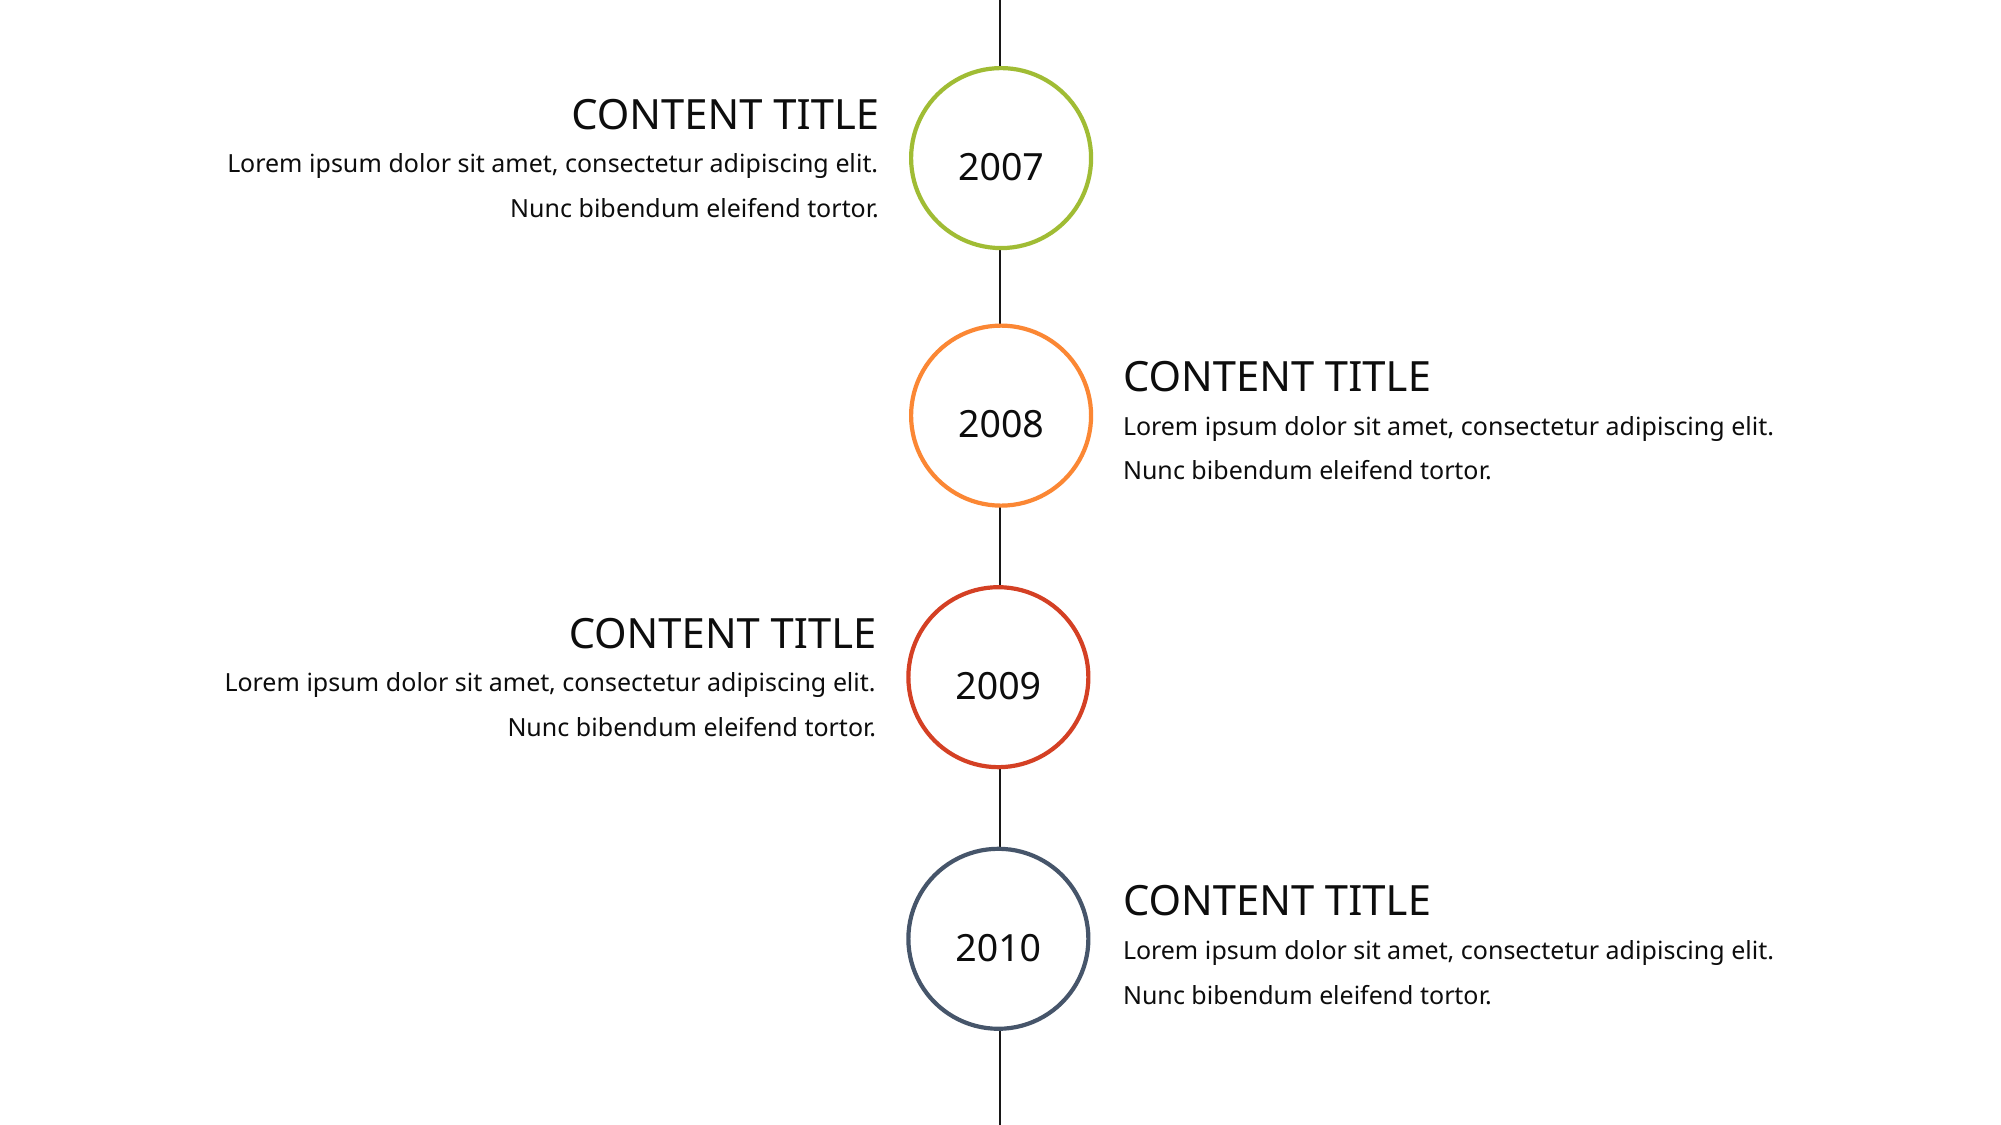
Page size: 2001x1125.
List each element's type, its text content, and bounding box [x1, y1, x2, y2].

text_box CONTENT TITLE [185, 574, 892, 665]
text_box Lorem ipsum dolor sit amet, consectetur adipiscing elit. Nunc bibendum eleifend tortor. [1108, 408, 1815, 493]
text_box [908, 848, 1089, 1029]
text_box Lorem ipsum dolor sit amet, consectetur adipiscing elit. Nunc bibendum eleifend tortor. [1108, 932, 1815, 1017]
text_box CONTENT TITLE [1108, 841, 1815, 932]
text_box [911, 68, 1092, 249]
text_box CONTENT TITLE [1108, 317, 1815, 408]
text_box CONTENT TITLE [188, 55, 895, 146]
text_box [911, 325, 1092, 506]
text_box Lorem ipsum dolor sit amet, consectetur adipiscing elit. Nunc bibendum eleifend tortor. [188, 146, 895, 231]
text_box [908, 587, 1089, 768]
text_box Lorem ipsum dolor sit amet, consectetur adipiscing elit. Nunc bibendum eleifend tortor. [185, 665, 892, 750]
